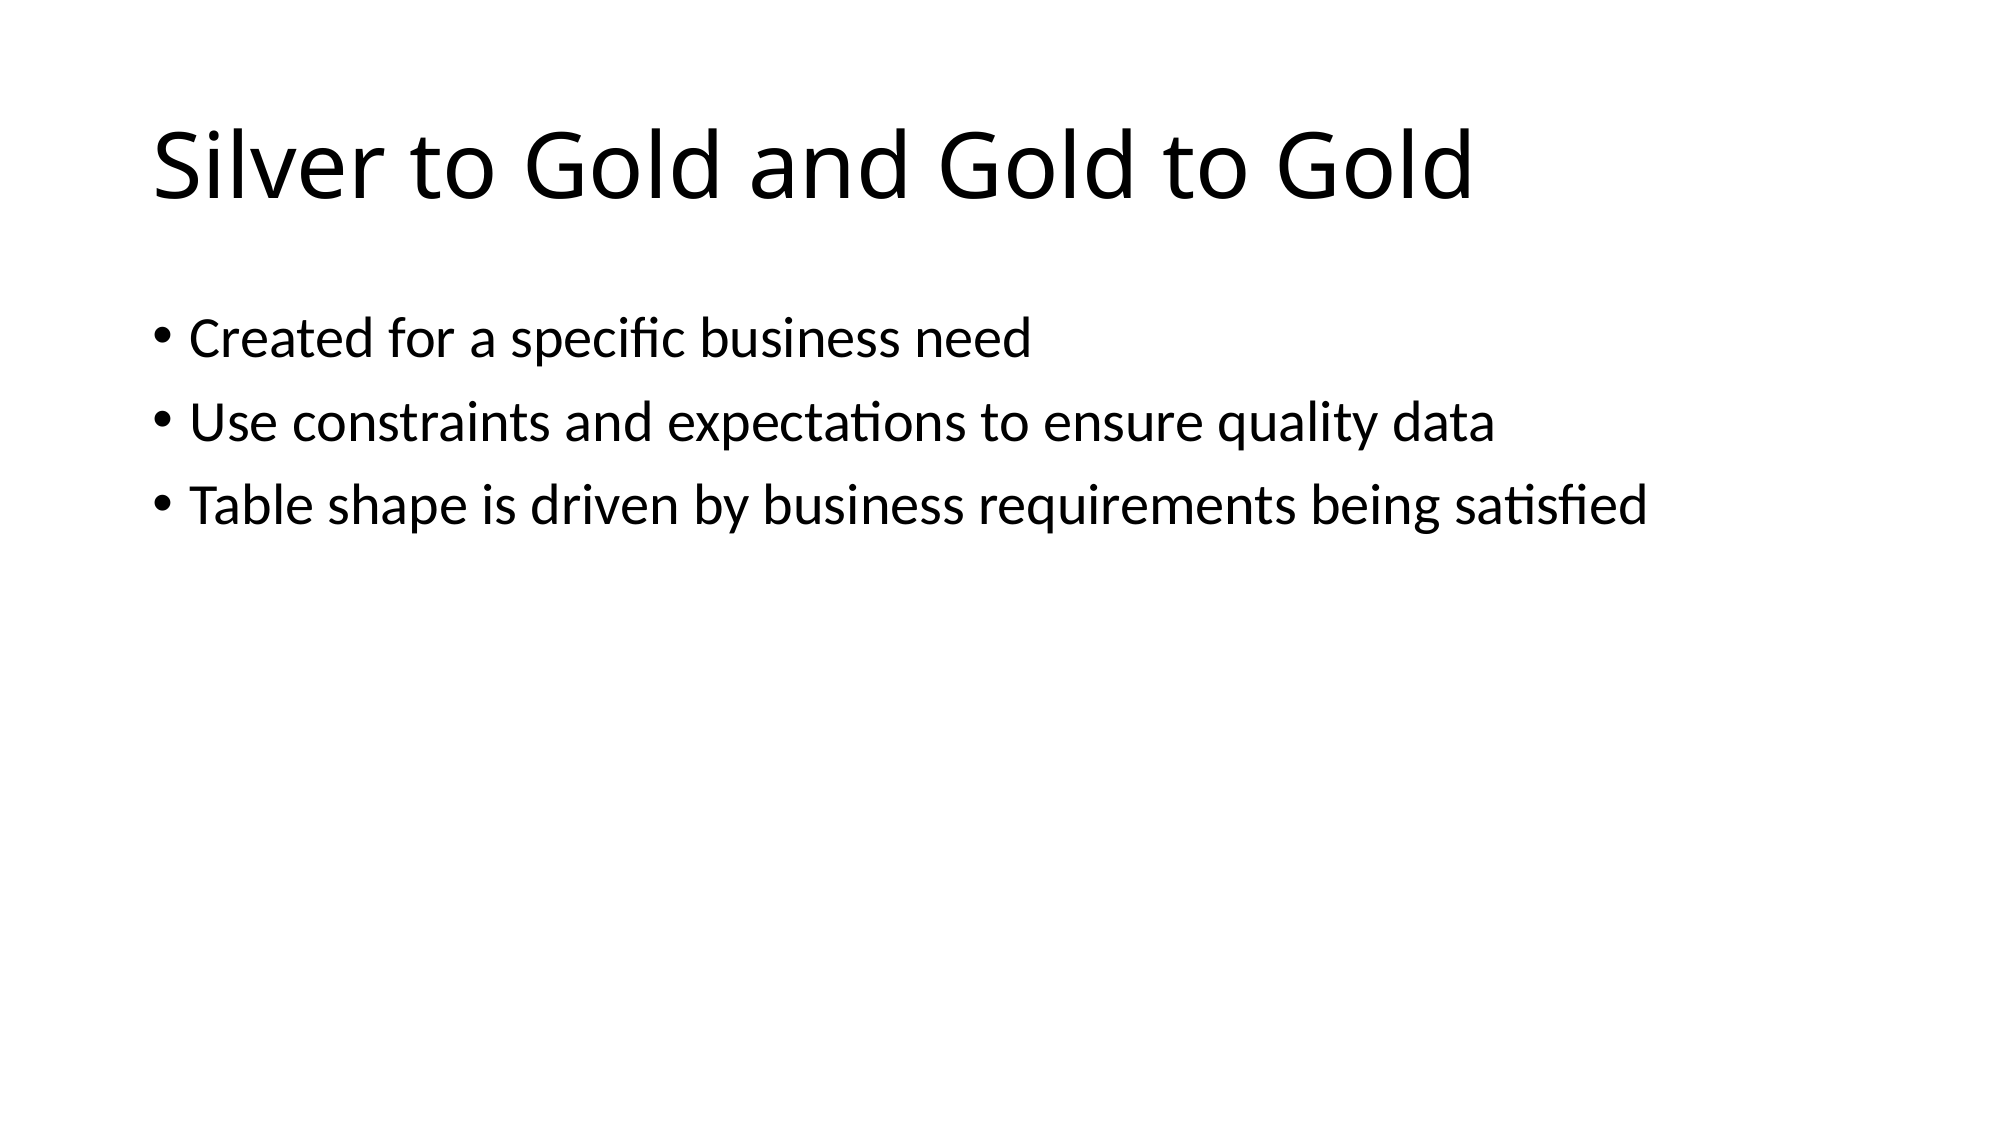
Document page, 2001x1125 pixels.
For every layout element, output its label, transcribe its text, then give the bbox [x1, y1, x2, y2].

title Silver to Gold and Gold to Gold [137, 59, 1863, 278]
list Created for a specific business need Use constraints and expectations to ensure quality data Table shape is driven by business requirements being satisfied [137, 299, 1863, 1014]
